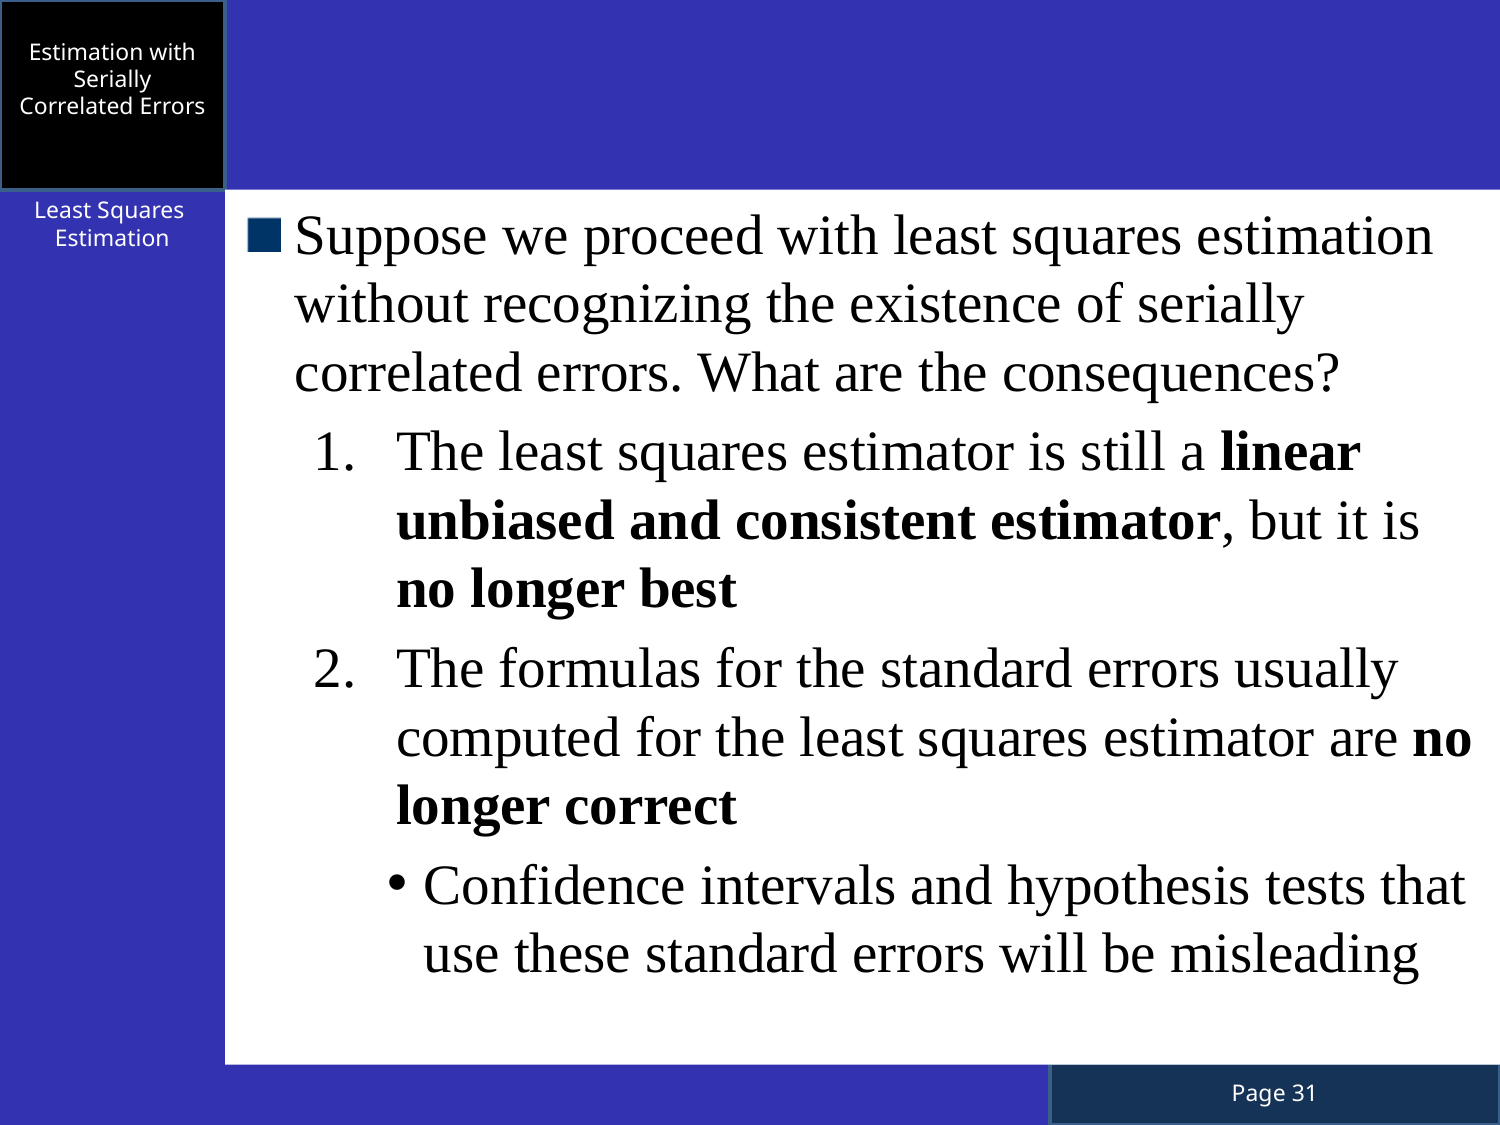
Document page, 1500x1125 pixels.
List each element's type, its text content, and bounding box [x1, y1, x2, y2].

text_box Least Squares Estimation [0, 188, 225, 258]
picture [240, 210, 281, 252]
text_box Estimation with Serially Correlated Errors [0, 29, 225, 127]
list Suppose we proceed with least squares estimation without recognizing the existence of serially correlated errors. What are the consequences? The least squares estimator is still a linear unbiased and consistent estimator, but it is no longer best The formulas for the standard errors usually computed for the least squares estimator are no longer correct Confidence intervals and hypothesis tests that use these standard errors will be misleading [225, 189, 1500, 1065]
